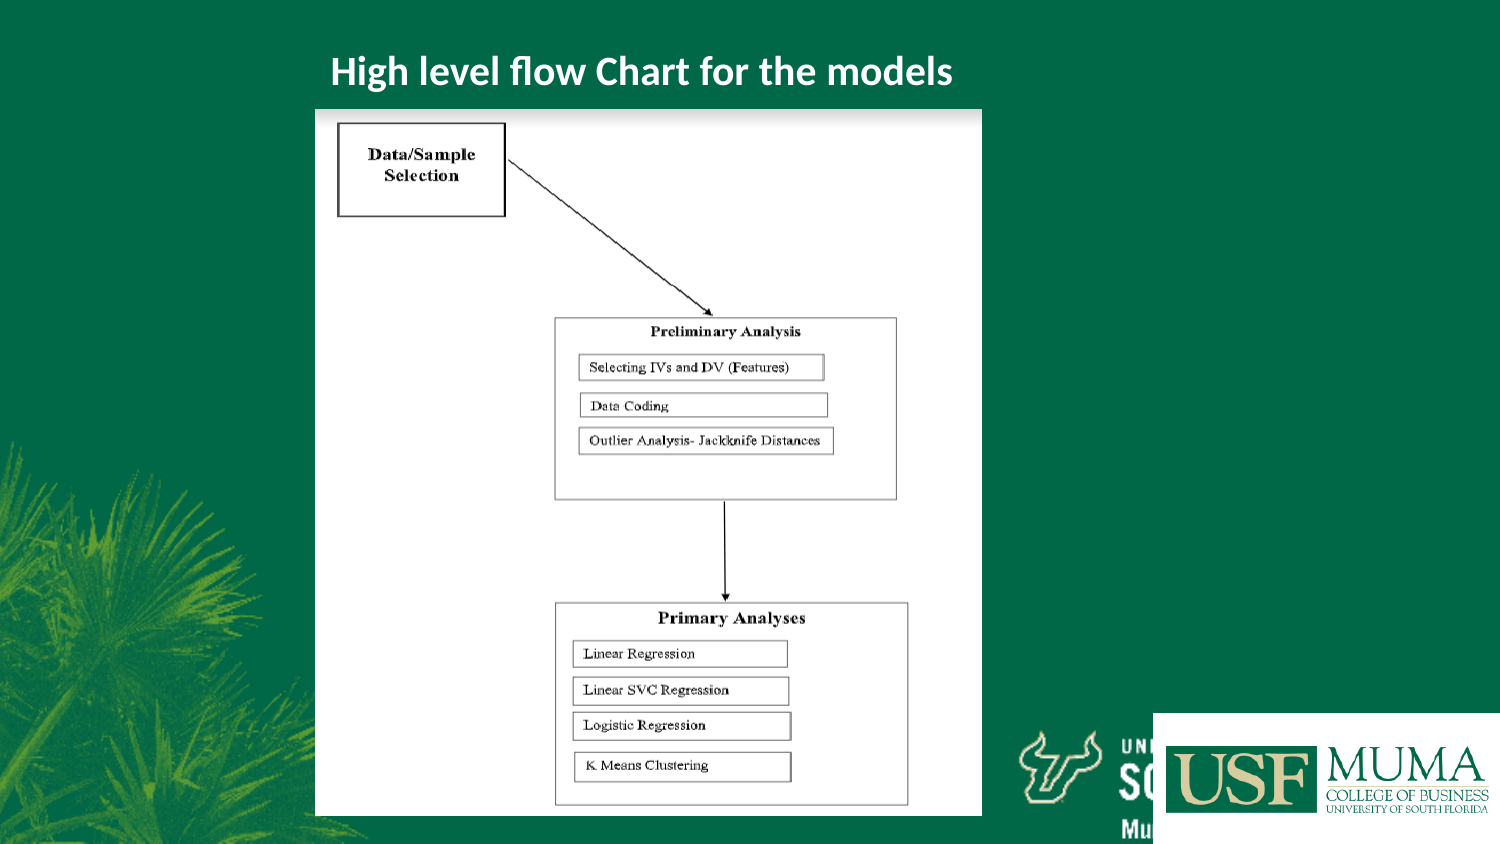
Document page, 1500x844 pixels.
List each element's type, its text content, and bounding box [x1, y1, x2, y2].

picture [0, 0, 1500, 844]
text_box High level flow Chart for the models [315, 28, 1482, 109]
